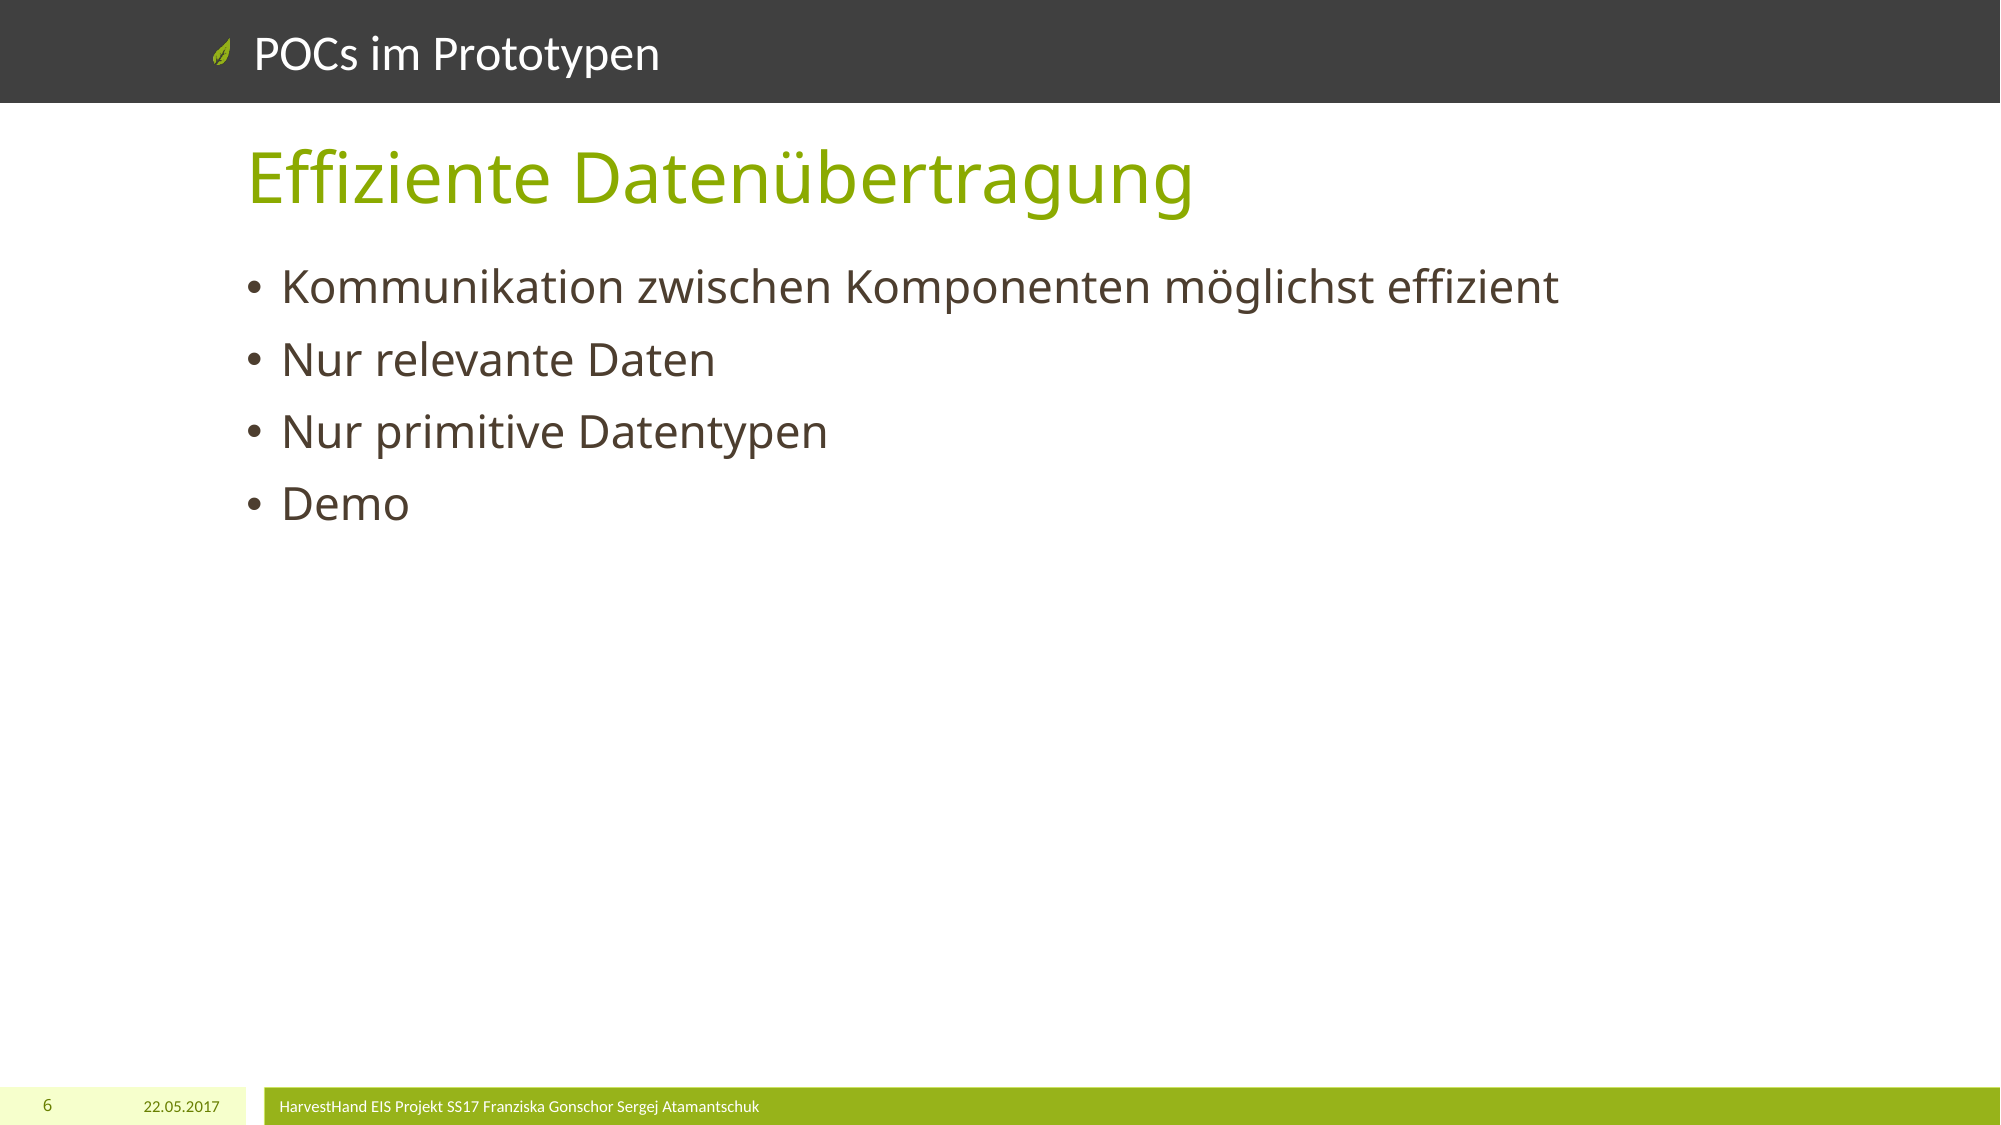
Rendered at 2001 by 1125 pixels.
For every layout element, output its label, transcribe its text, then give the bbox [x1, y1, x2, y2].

slide_number 6 [0, 1087, 68, 1125]
picture [208, 38, 235, 65]
text_box [0, 0, 2000, 104]
text_box POCs im Prototypen [238, 13, 676, 89]
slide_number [70, 1087, 235, 1125]
footer HarvestHand EIS Projekt SS17 Franziska Gonschor Sergej Atamantschuk [264, 1087, 2000, 1125]
title Effiziente Datenübertragung [231, 104, 1769, 225]
list Kommunikation zwischen Komponenten möglichst effizient Nur relevante Daten Nur primitive Datentypen Demo [231, 256, 1769, 1015]
